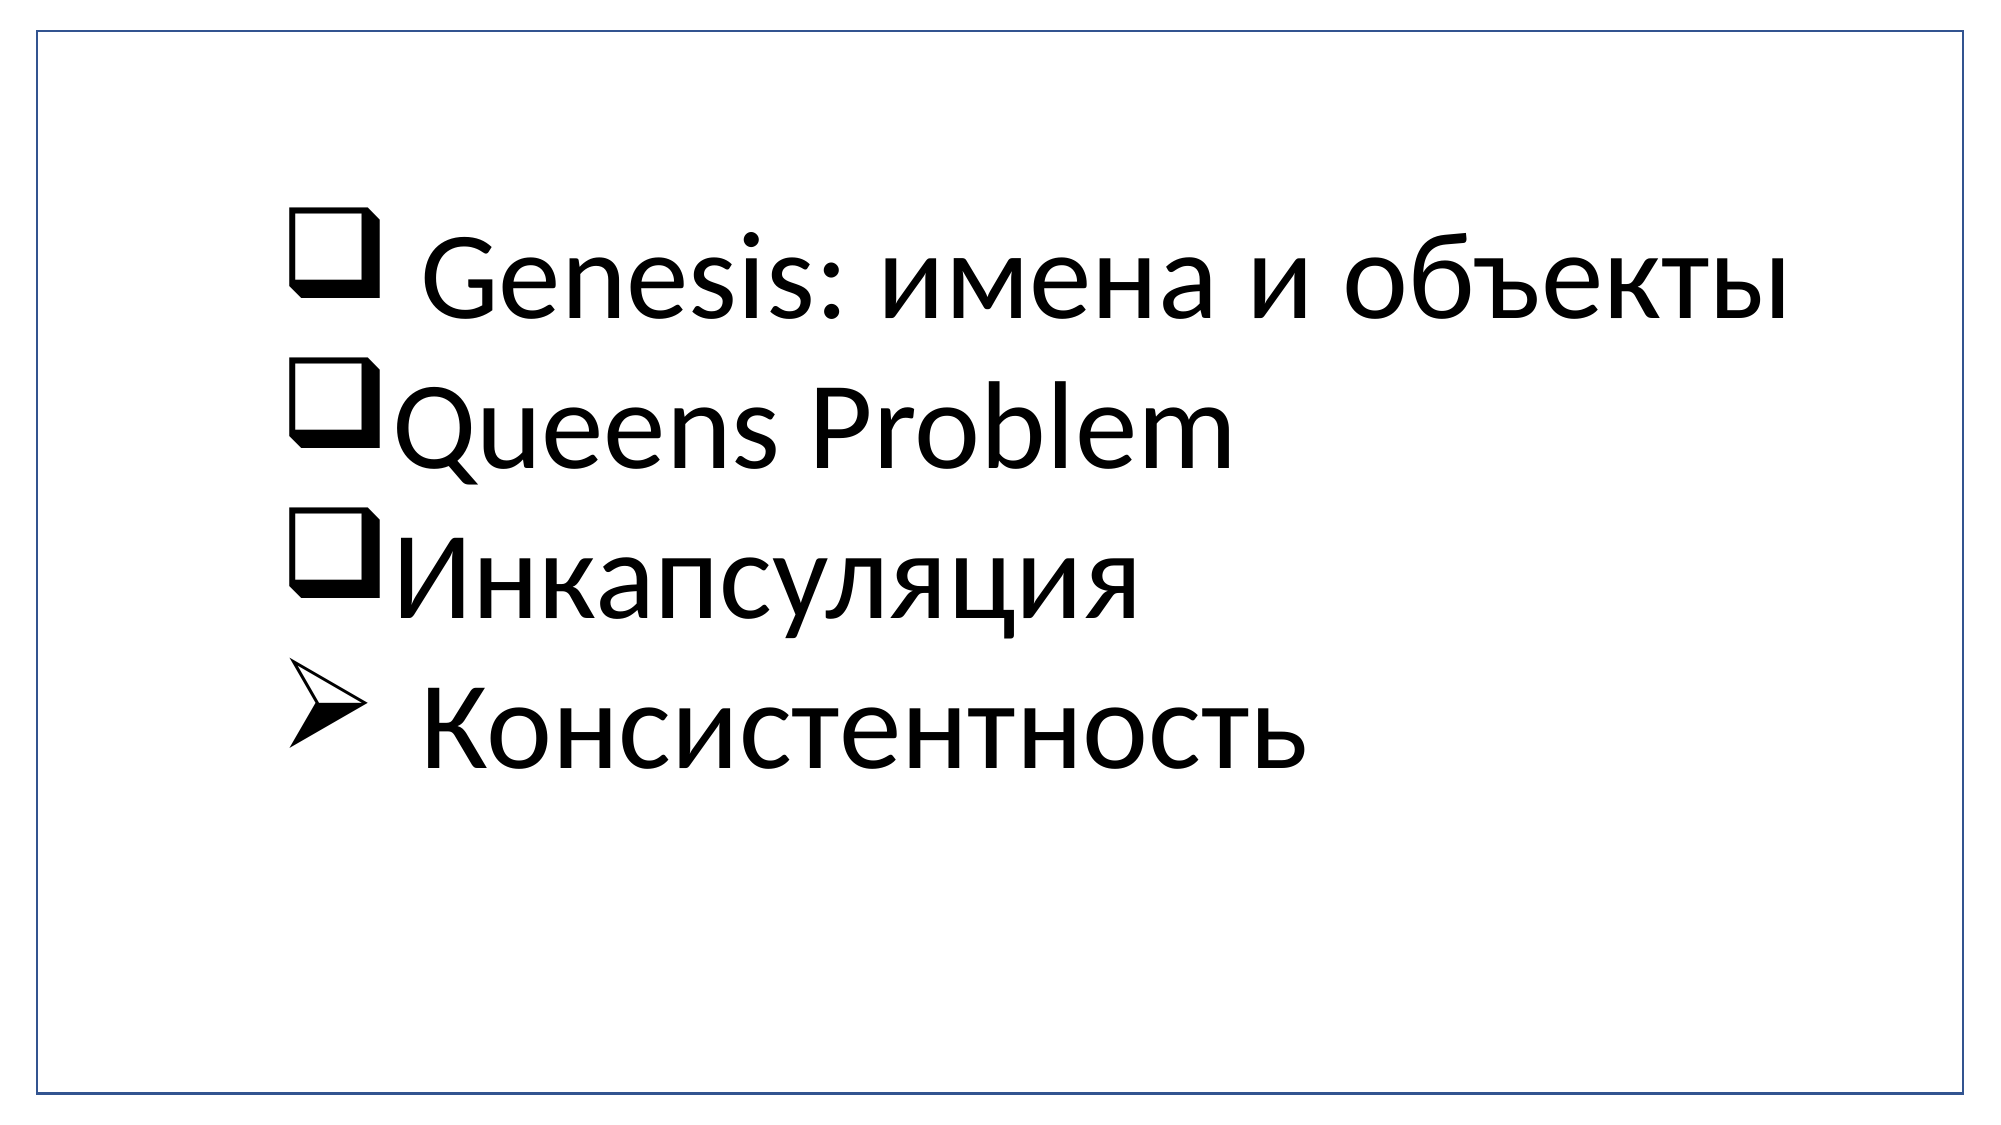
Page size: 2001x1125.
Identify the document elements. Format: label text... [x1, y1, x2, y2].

text_box Genesis: имена и объекты Queens Problem Инкапсуляция Консистентность [264, 186, 1810, 801]
text_box [36, 30, 1964, 1095]
